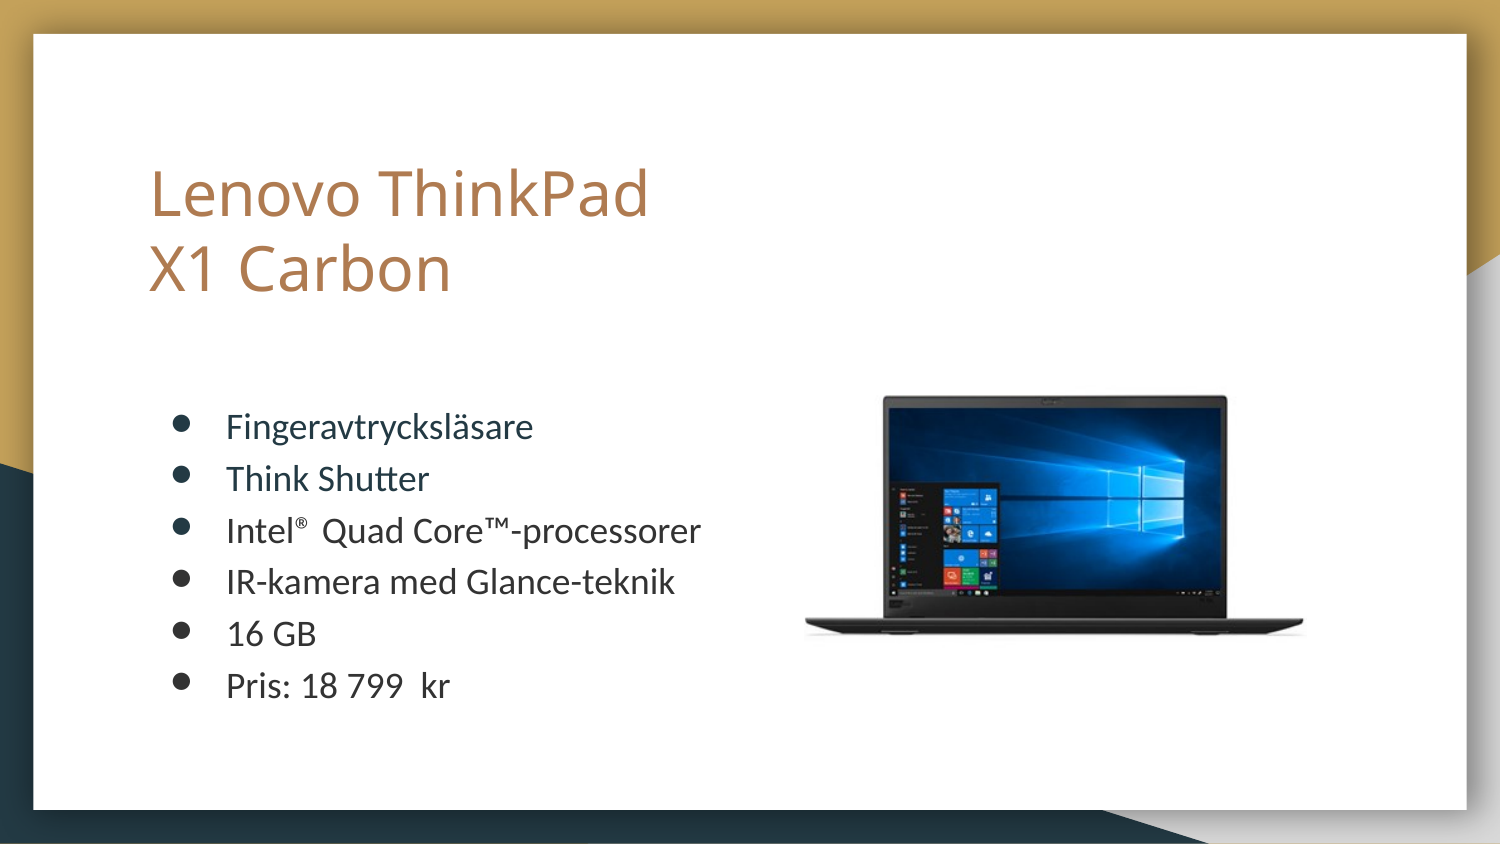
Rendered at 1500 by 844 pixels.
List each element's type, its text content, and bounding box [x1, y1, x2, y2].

title Lenovo ThinkPad X1 Carbon [134, 138, 743, 366]
picture [804, 315, 1307, 718]
list Fingeravtrycksläsare Think Shutter Intel® Quad Core™-processorer IR-kamera med Glance-teknik 16 GB Pris: 18 799 kr [136, 380, 745, 729]
